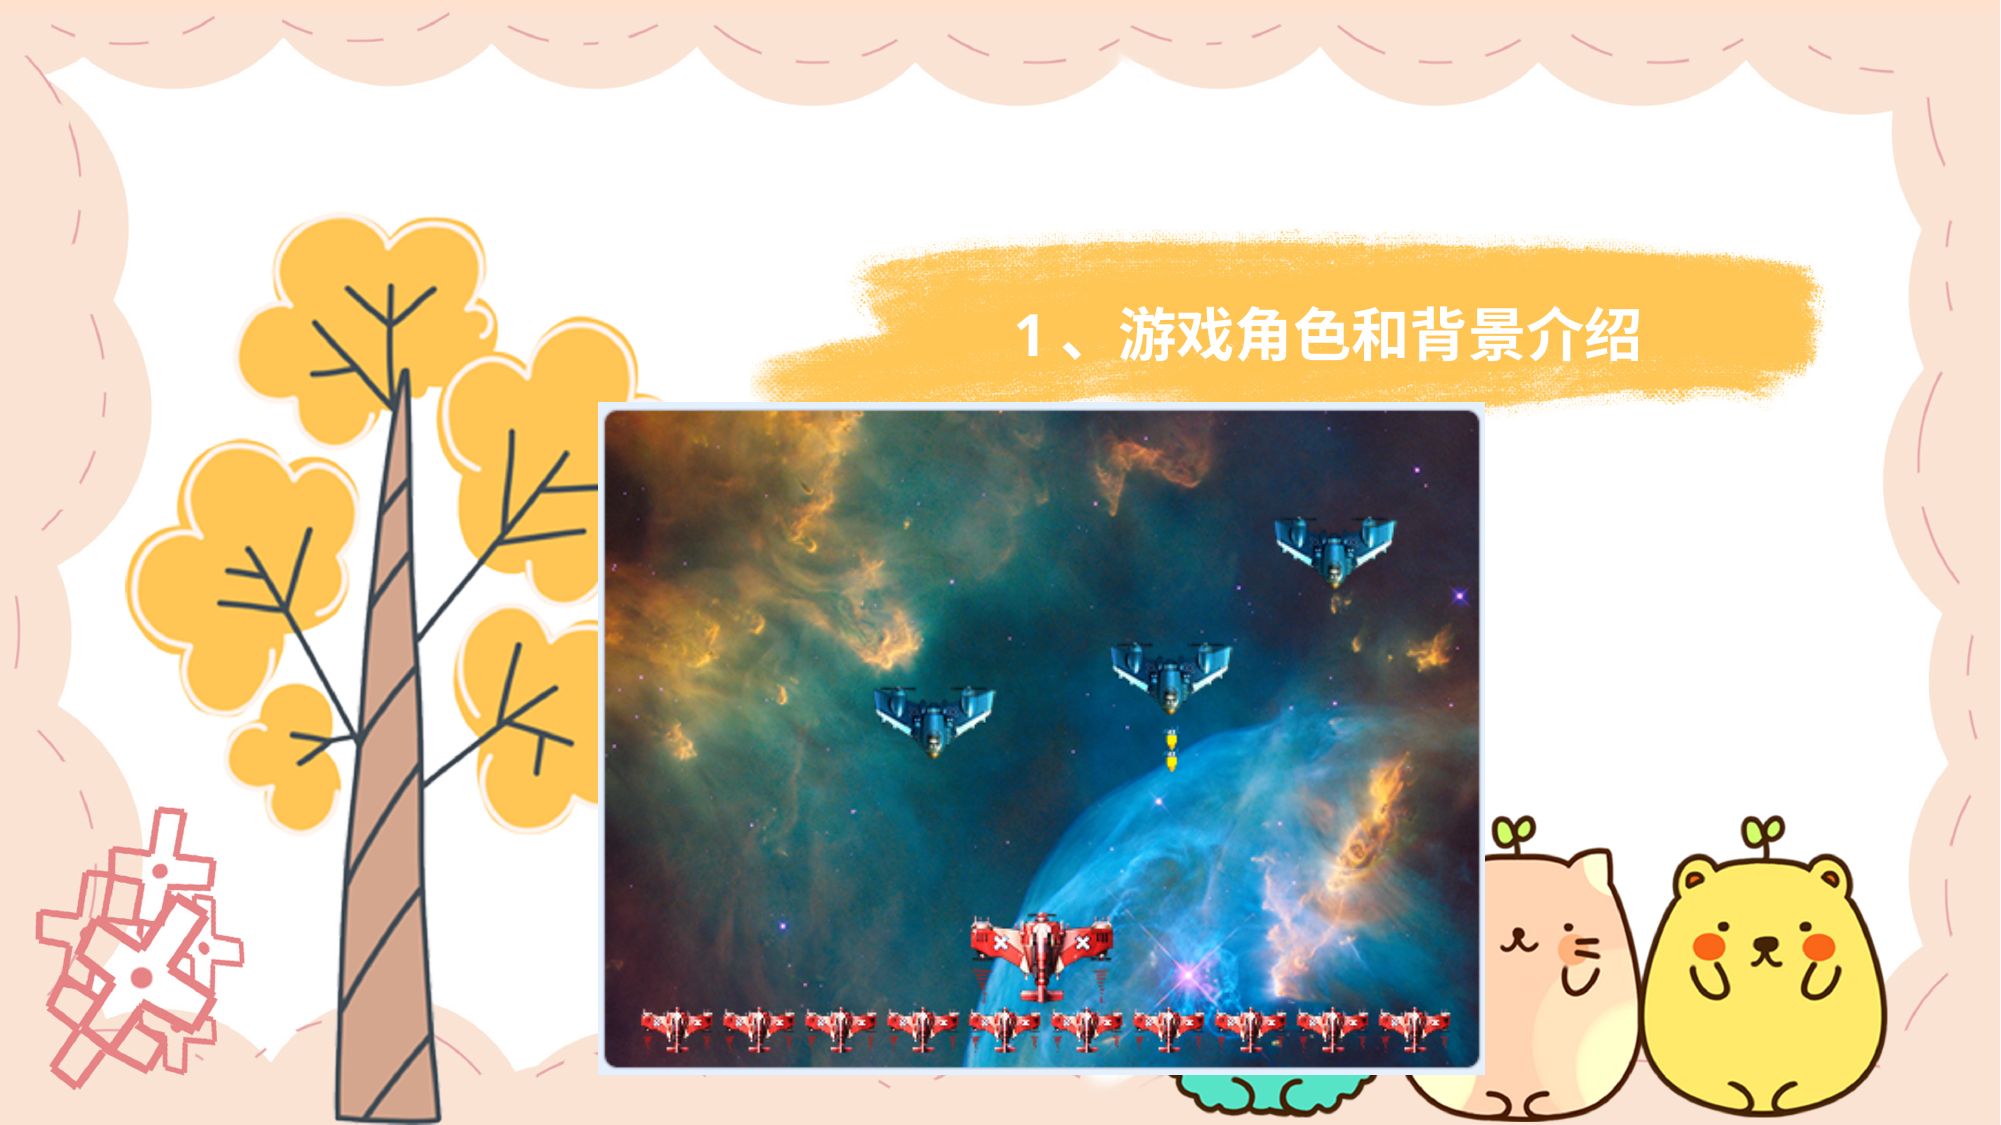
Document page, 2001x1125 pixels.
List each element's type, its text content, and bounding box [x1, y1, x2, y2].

picture [0, 0, 2001, 1125]
text_box 1、游戏角色和背景介绍 [998, 290, 1658, 376]
